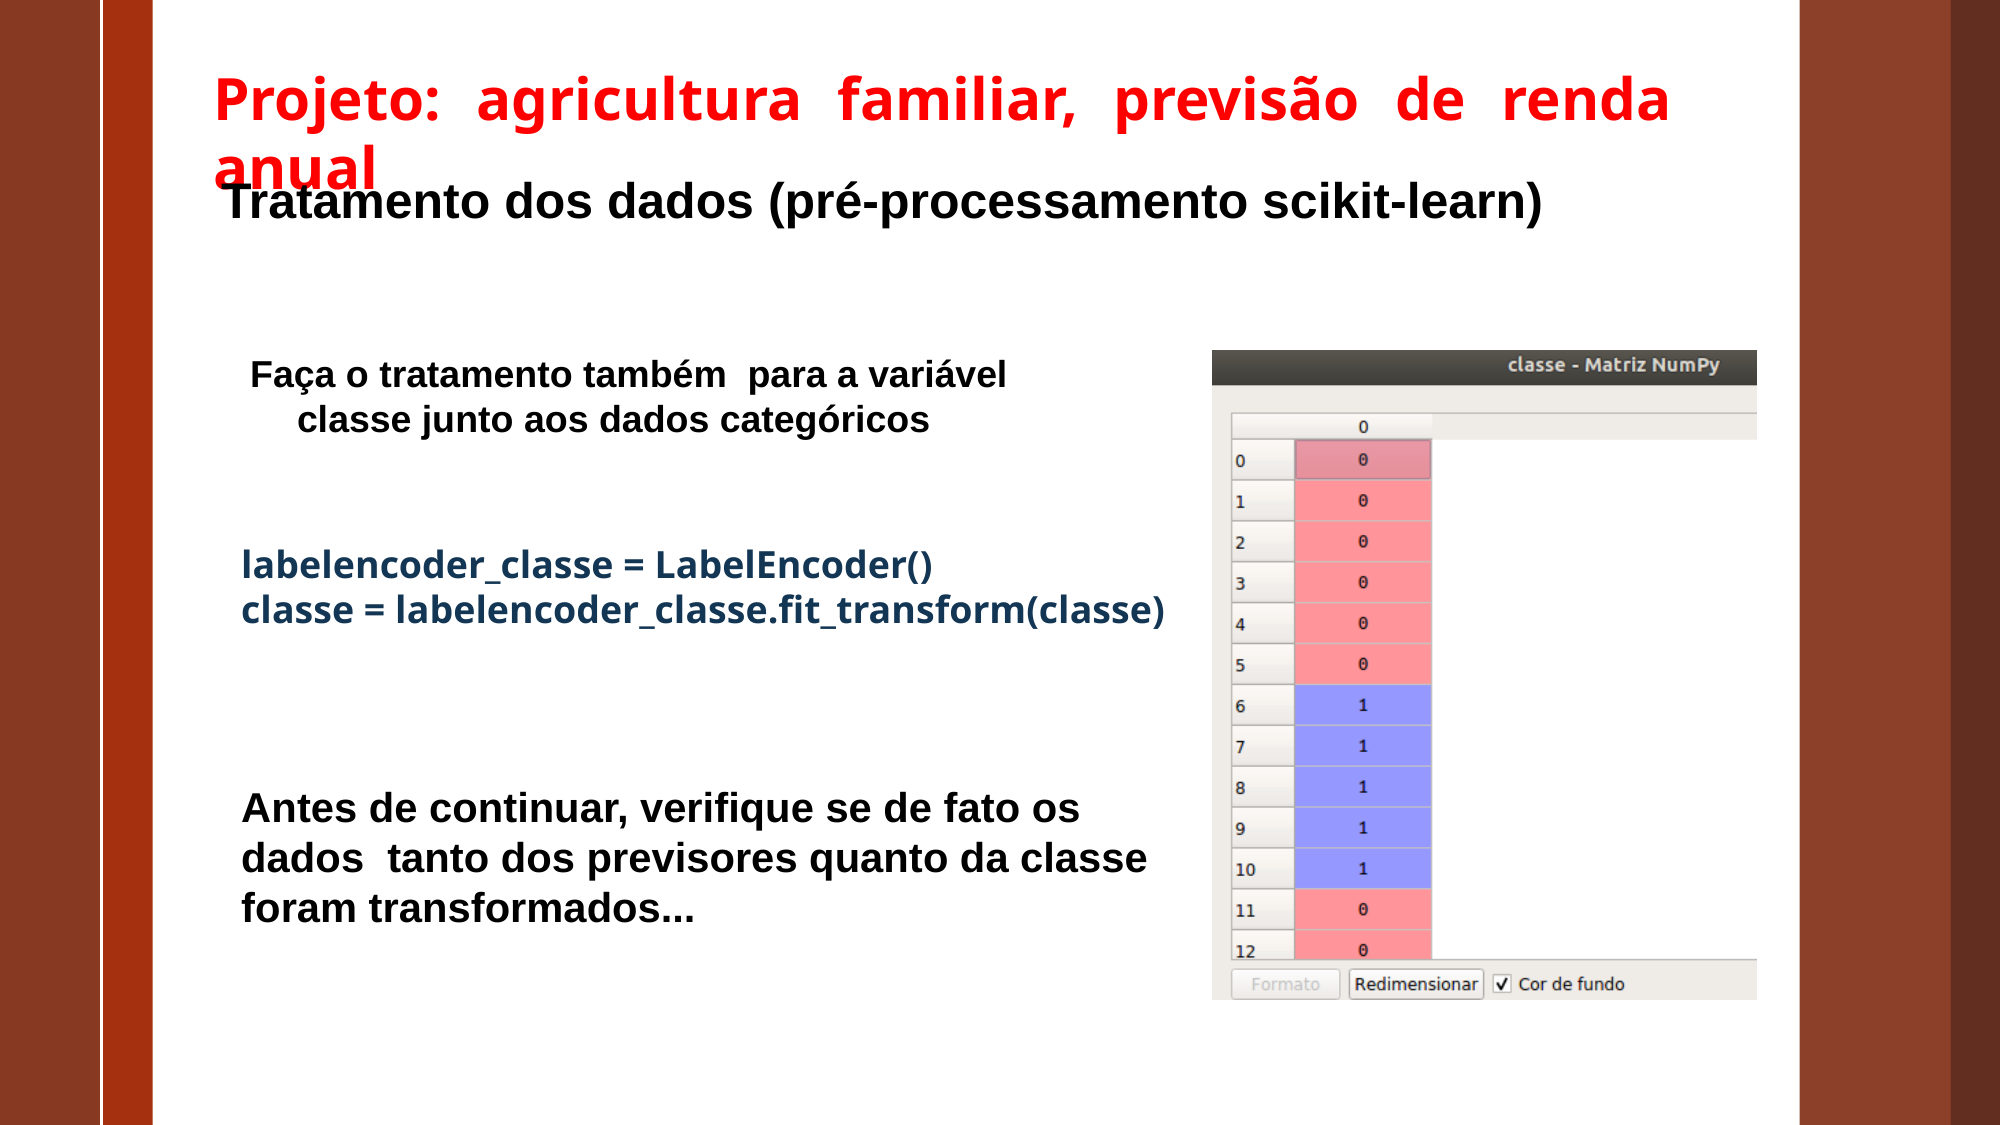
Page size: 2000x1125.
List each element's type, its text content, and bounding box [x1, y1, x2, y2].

text_box Tratamento dos dados (pré-processamento scikit-learn) [197, 160, 1676, 345]
text_box Faça o tratamento também para a variável classe junto aos dados categóricos [226, 342, 1072, 448]
text_box labelencoder_classe = LabelEncoder() classe = labelencoder_classe.fit_transform(classe) Antes de continuar, verifique se de fato os dados tanto dos previsores quanto da classe foram transformados... [226, 526, 1212, 710]
picture [1212, 349, 1757, 1000]
text_box Projeto: agricultura familiar, previsão de renda anual [186, 54, 1687, 209]
